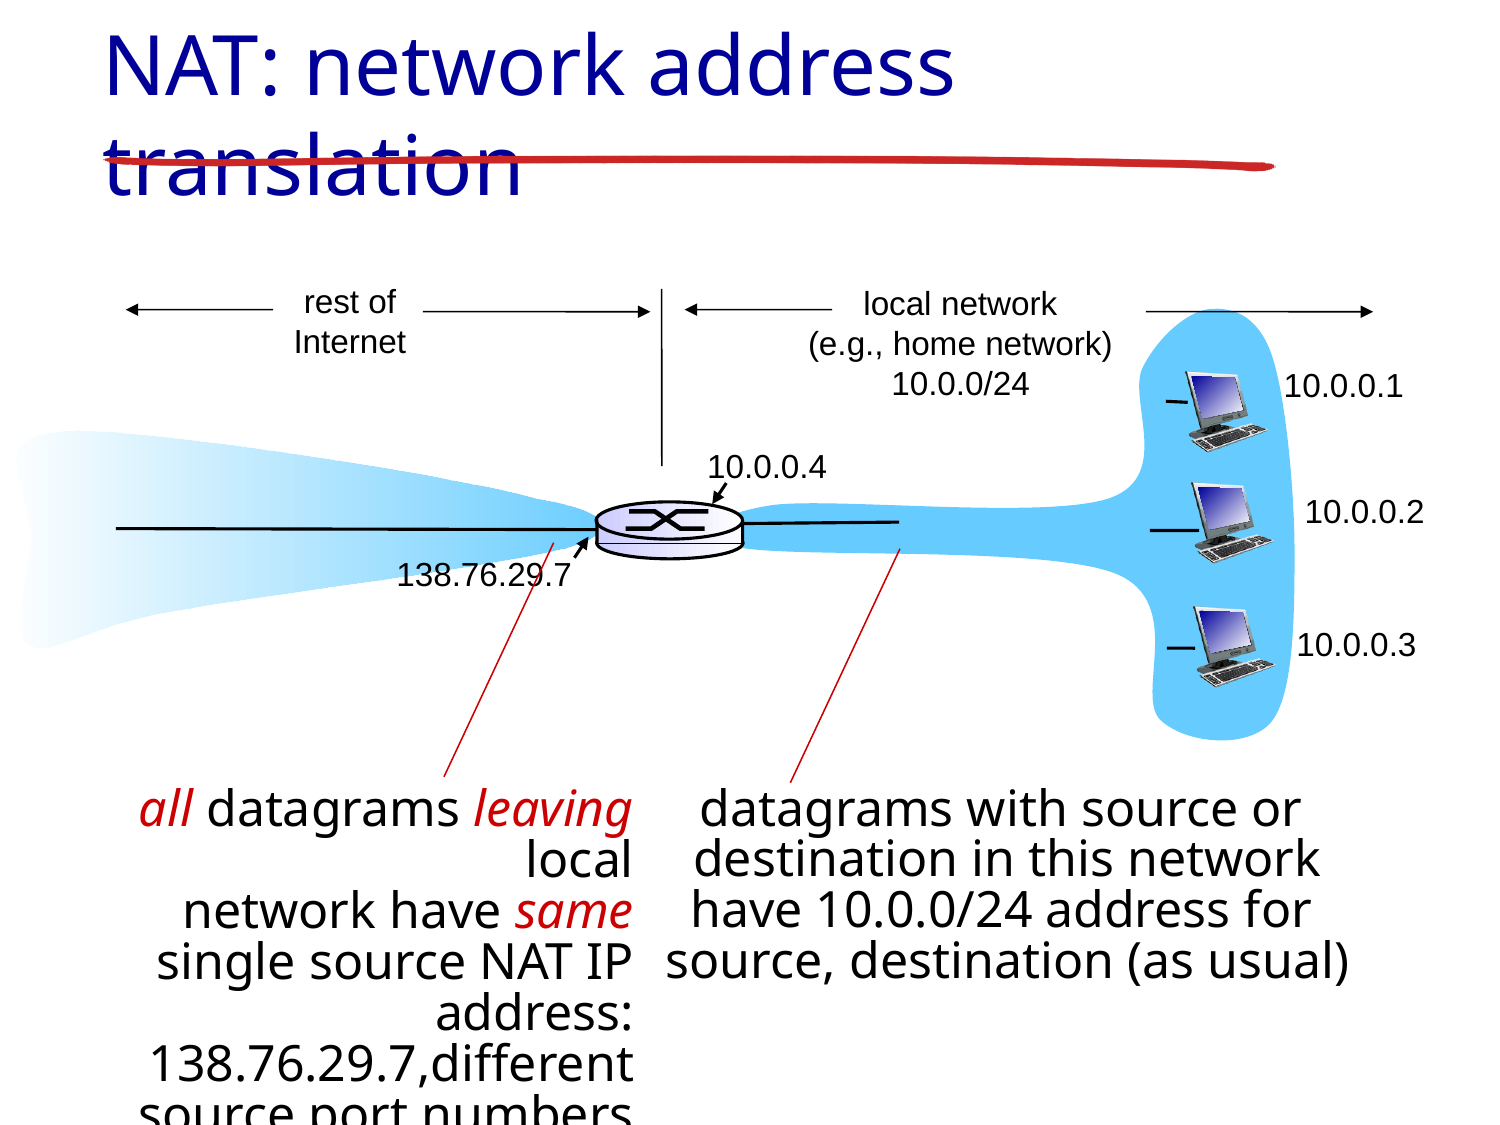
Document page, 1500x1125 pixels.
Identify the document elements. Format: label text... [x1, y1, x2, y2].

text_box local network (e.g., home network) 10.0.0/24 [793, 274, 1128, 410]
text_box 10.0.0.2 [1298, 483, 1440, 538]
text_box 10.0.0.4 [692, 437, 843, 493]
text_box [125, 303, 274, 316]
text_box datagrams with source or destination in this network have 10.0.0/24 address for source, destination (as usual) [650, 777, 1365, 997]
text_box 138.76.29.7 [381, 545, 588, 600]
text_box [749, 312, 1295, 741]
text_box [1189, 601, 1296, 694]
text_box [1145, 305, 1374, 318]
text_box rest of Internet [278, 272, 422, 368]
text_box [16, 430, 590, 648]
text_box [1188, 478, 1295, 571]
title NAT: network address translation [87, 37, 1415, 187]
text_box [712, 483, 727, 500]
text_box all datagrams leaving local network have same single source NAT IP address: 138.76.29.7,different source port numbers [44, 778, 649, 1125]
text_box [684, 303, 833, 316]
text_box 10.0.0.3 [1300, 615, 1432, 670]
text_box [574, 536, 589, 558]
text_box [595, 501, 744, 560]
text_box 10.0.0.1 [1268, 356, 1419, 412]
picture [97, 151, 1290, 177]
text_box [422, 305, 651, 318]
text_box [1181, 367, 1288, 460]
